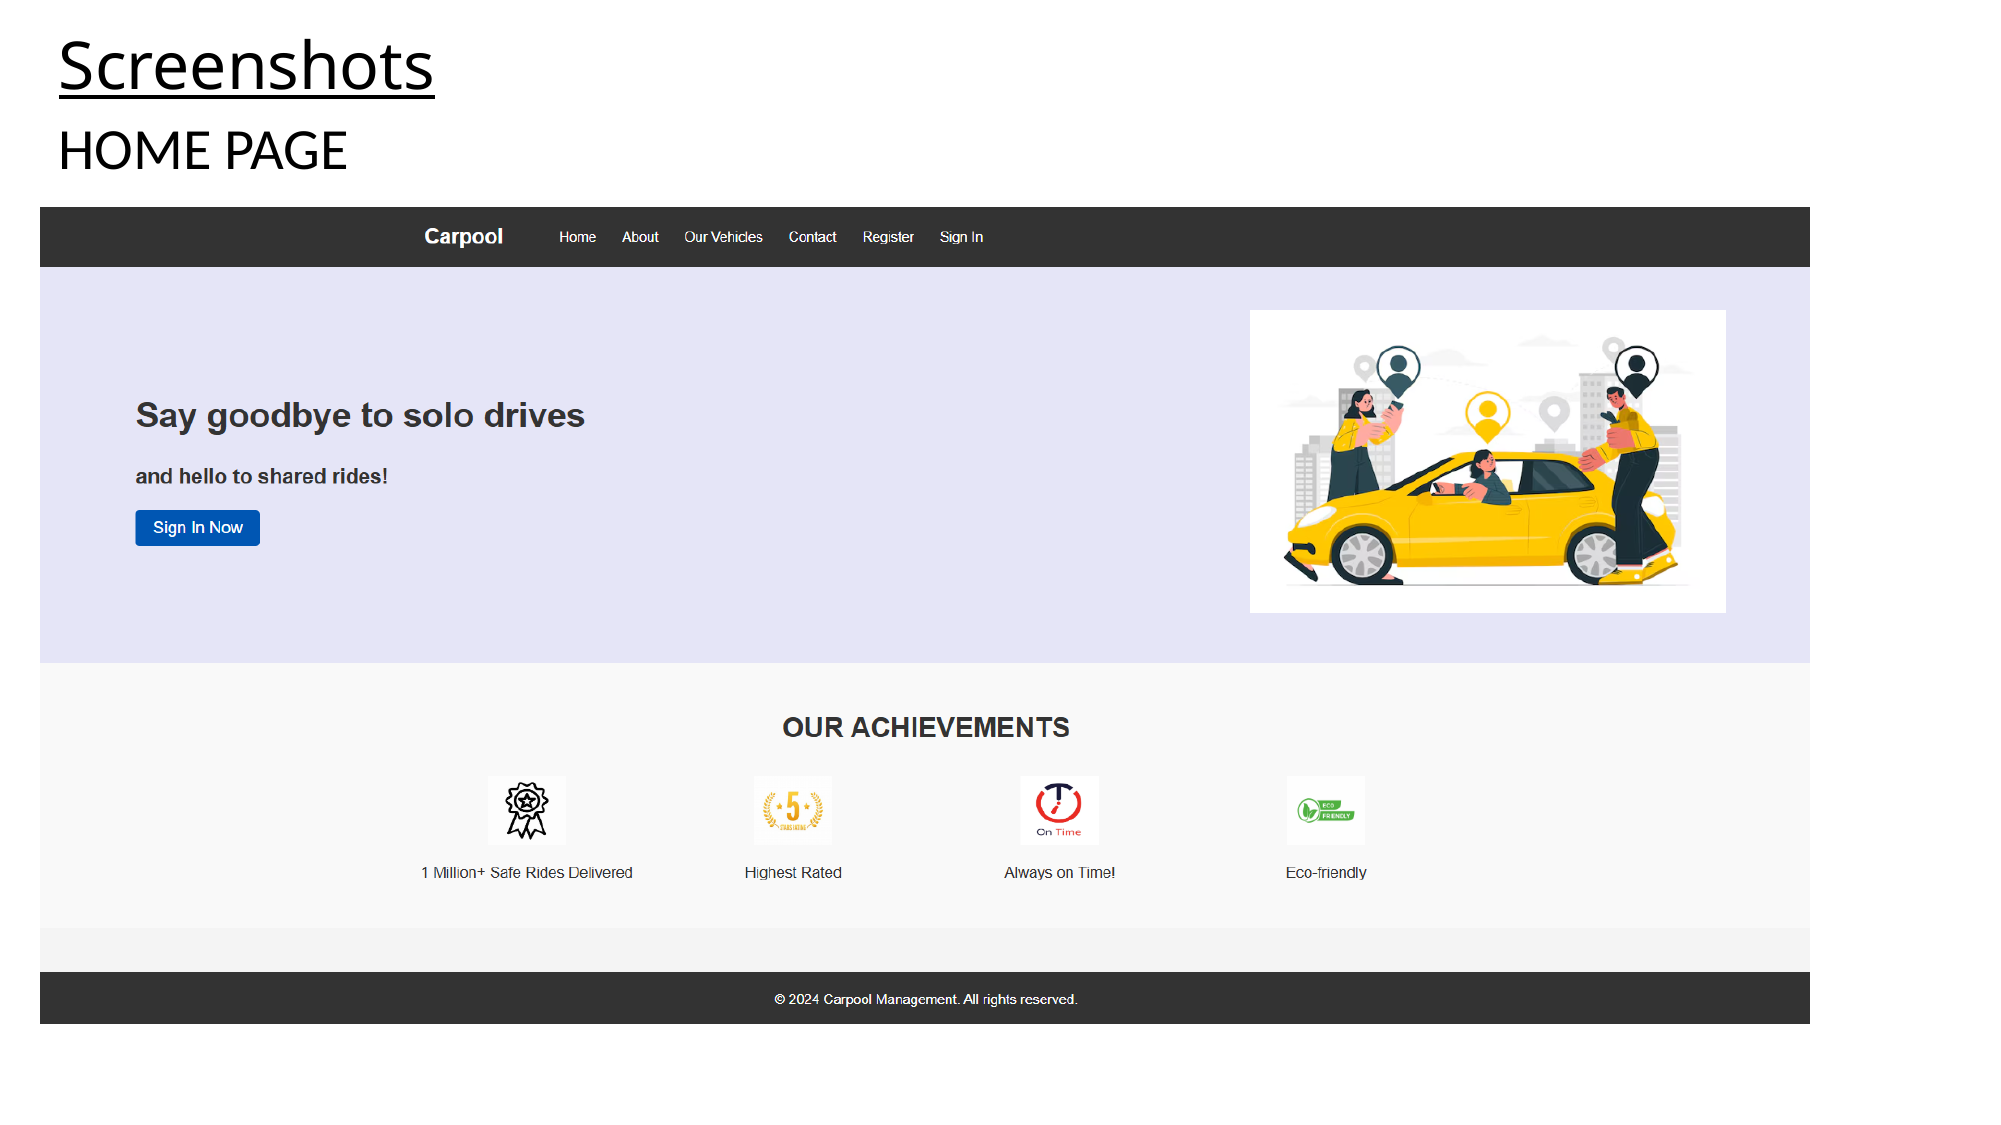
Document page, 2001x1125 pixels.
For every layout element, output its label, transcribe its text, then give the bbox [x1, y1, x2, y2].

title Screenshots [43, 24, 1949, 111]
list HOME PAGE [43, 111, 1957, 1088]
picture [40, 207, 1810, 1024]
